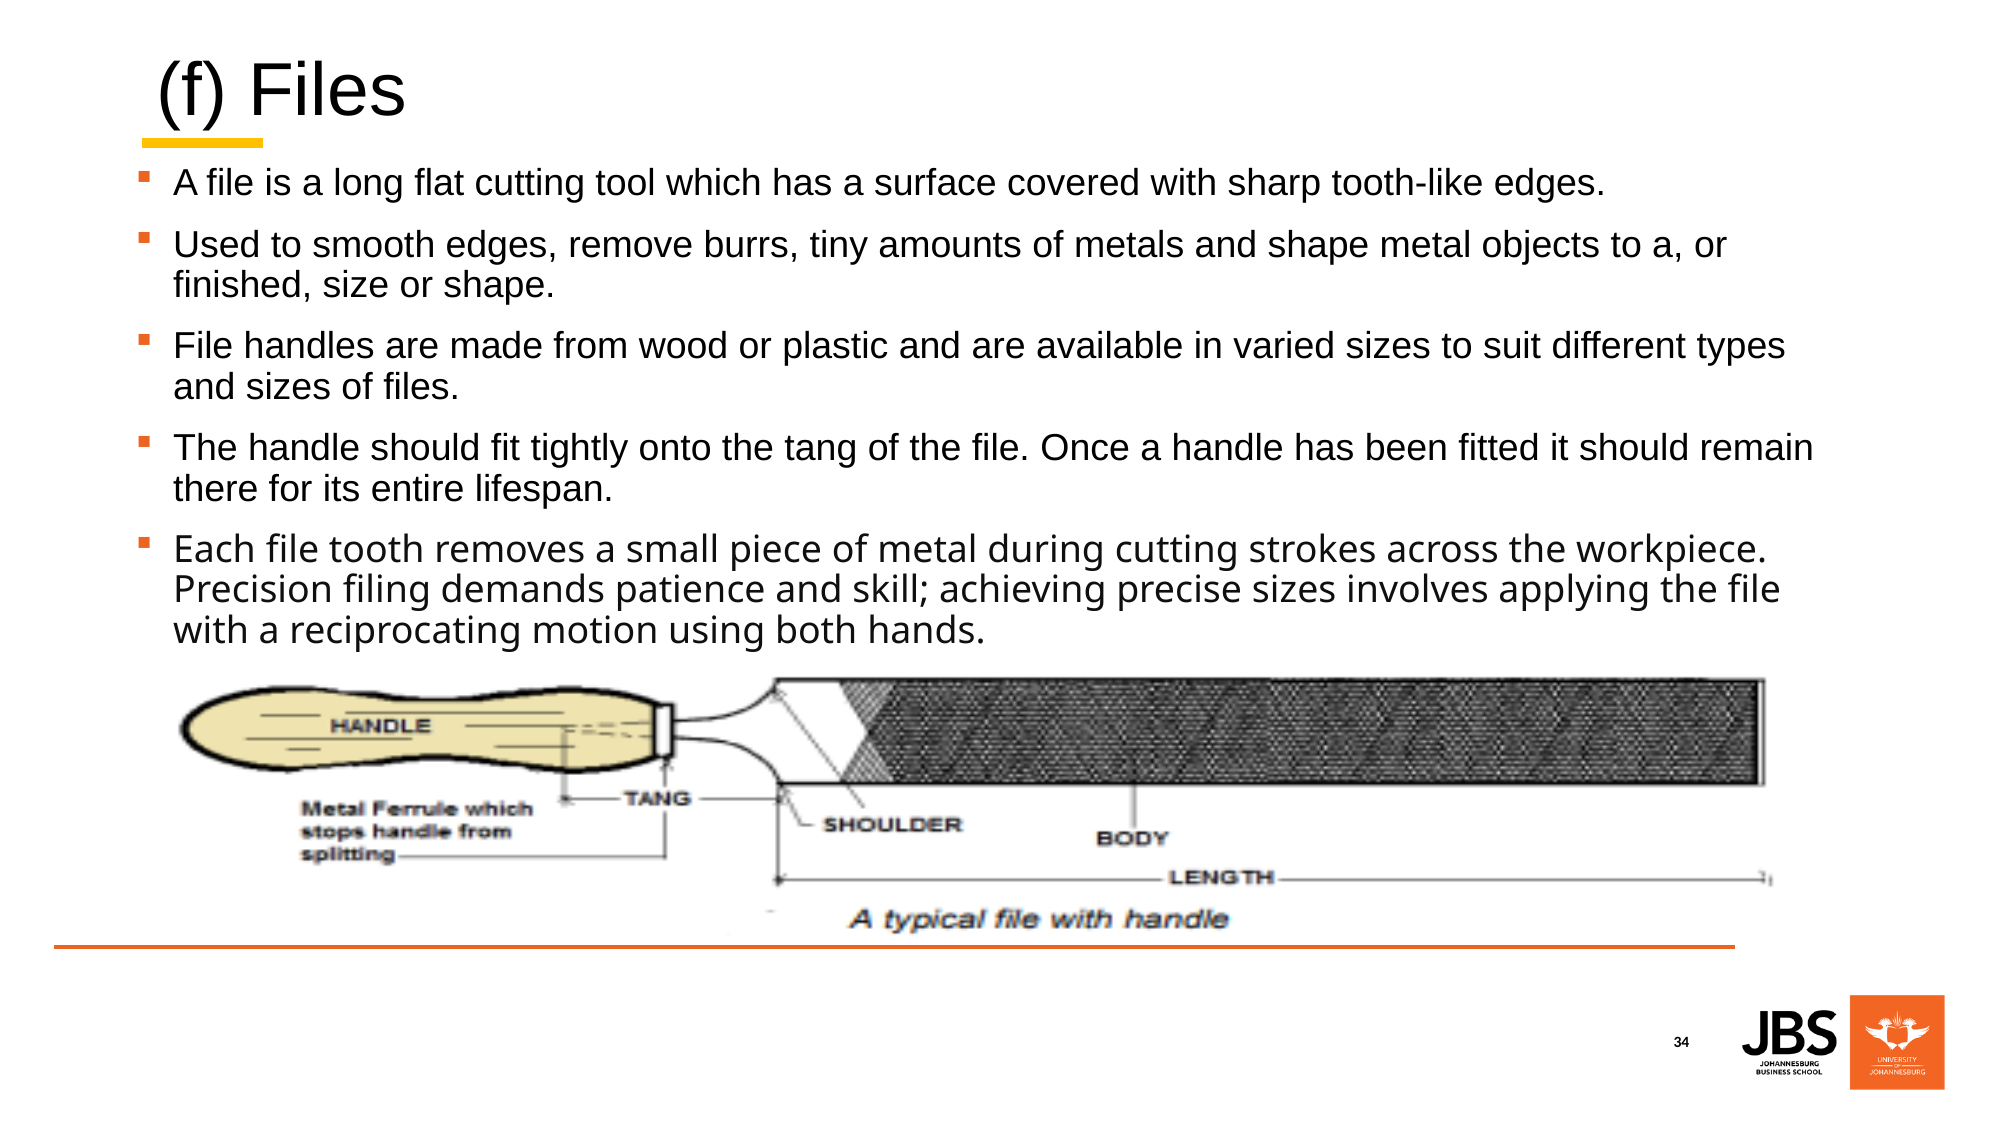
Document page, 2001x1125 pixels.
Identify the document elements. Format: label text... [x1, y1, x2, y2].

list A file is a long flat cutting tool which has a surface covered with sharp tooth-like edges. Used to smooth edges, remove burrs, tiny amounts of metals and shape metal objects to a, or finished, size or shape. File handles are made from wood or plastic and are available in varied sizes to suit different types and sizes of files. The handle should fit tightly onto the tang of the file. Once a handle has been fitted it should remain there for its entire lifespan. Each file tooth removes a small piece of metal during cutting strokes across the workpiece. Precision filing demands patience and skill; achieving precise sizes involves applying the file with a reciprocating motion using both hands. [120, 155, 1859, 511]
picture [1728, 981, 1958, 1103]
title (f) Files [141, 42, 842, 155]
picture [131, 663, 1869, 942]
